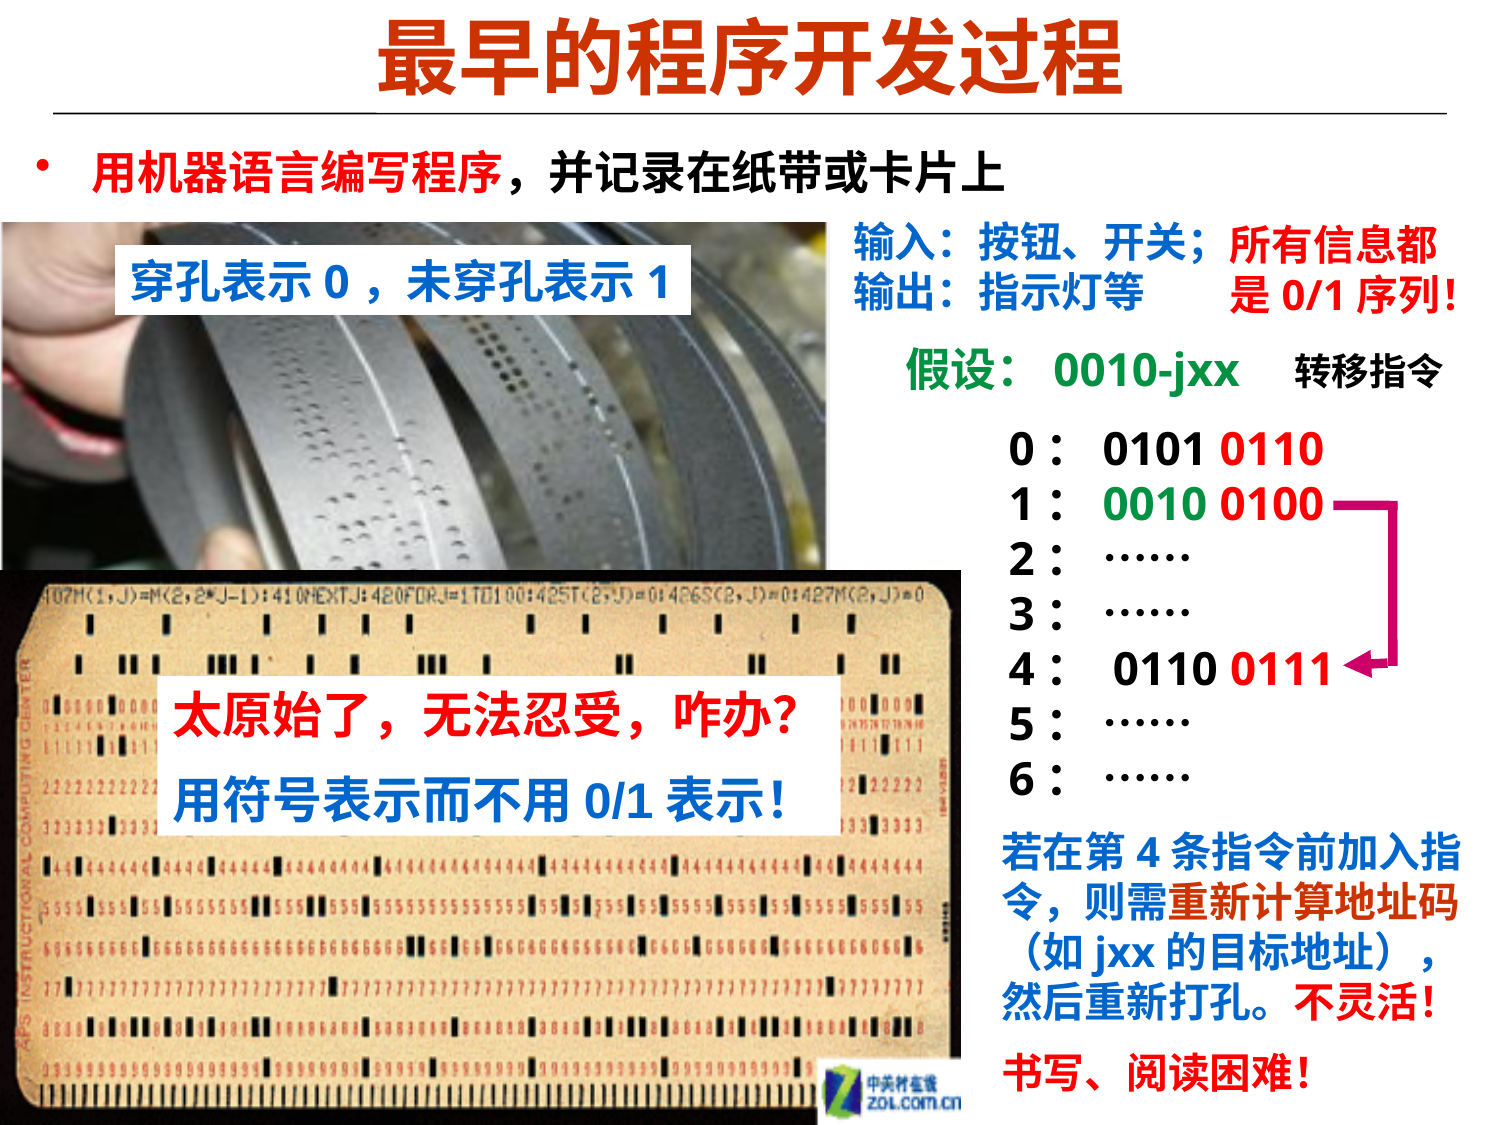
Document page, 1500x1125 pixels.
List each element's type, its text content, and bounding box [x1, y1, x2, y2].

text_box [1333, 503, 1398, 667]
text_box 0：0101 0110 1：0010 0100 2： …… 3： …… 4： 0110 0111 5： …… 6： …… [993, 412, 1392, 818]
picture [0, 222, 961, 1125]
text_box 若在第4条指令前加入指令，则需重新计算地址码（如jxx的目标地址），然后重新打孔。不灵活！ 书写、阅读困难！ [986, 818, 1486, 1105]
text_box 最早的程序开发过程 [74, 20, 1426, 90]
text_box 输入：按钮、开关； 输出：指示灯等 [838, 207, 1267, 323]
text_box 所有信息都是0/1序列！ [1229, 211, 1474, 326]
text_box 转移指令 [1279, 340, 1474, 401]
list 用机器语言编写程序，并记录在纸带或卡片上 [19, 127, 1371, 238]
text_box 假设：0010-jxx [890, 333, 1267, 404]
